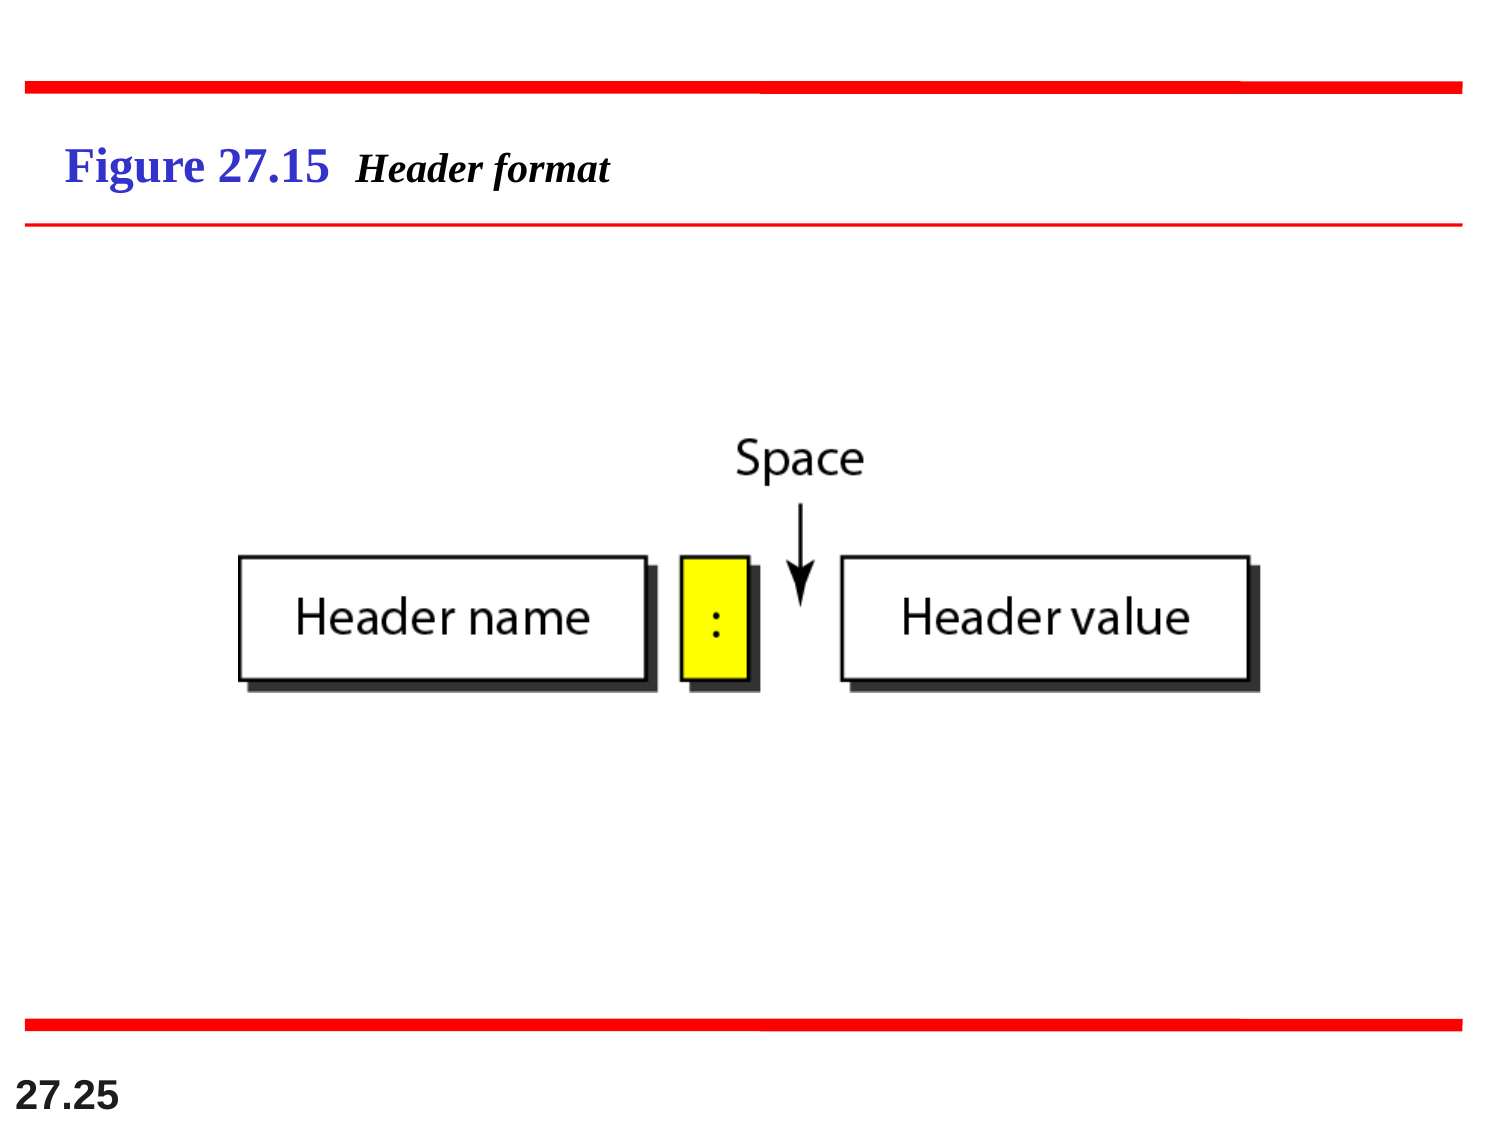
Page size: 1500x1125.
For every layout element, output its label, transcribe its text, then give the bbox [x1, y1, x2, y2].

text_box Figure 27.15 Header format [49, 124, 625, 200]
picture [238, 431, 1262, 693]
slide_number 27.25 [0, 1050, 313, 1125]
